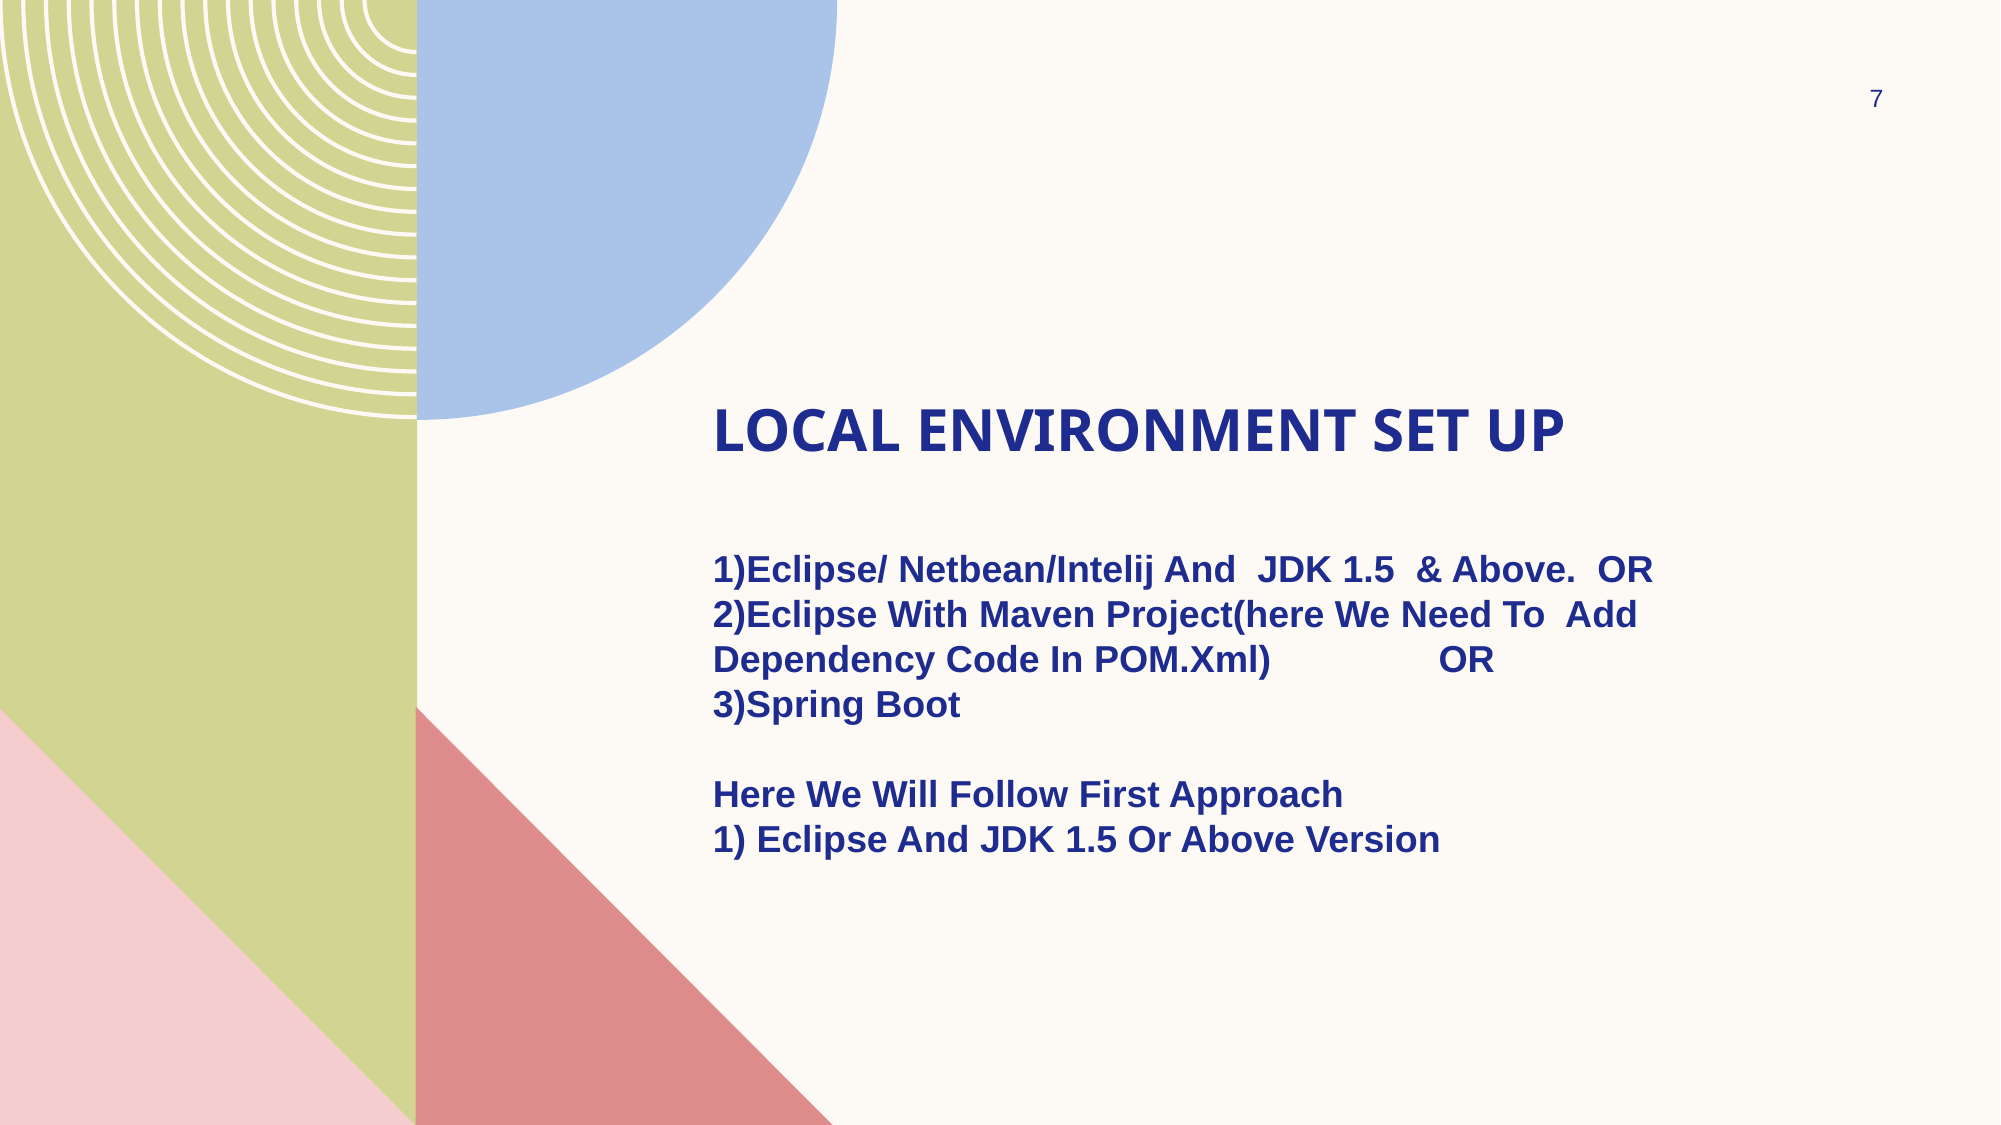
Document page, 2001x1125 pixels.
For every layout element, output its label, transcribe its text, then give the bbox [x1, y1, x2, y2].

title Local environment set up 1)Eclipse/ Netbean/Intelij And JDK 1.5 & Above. OR 2)Eclipse With Maven Project(here We Need To Add Dependency Code In POM.Xml) OR 3)Spring Boot Here We Will Follow First Approach 1) Eclipse And JDK 1.5 Or Above Version [712, 393, 1864, 946]
slide_number 7 [1795, 75, 1958, 120]
